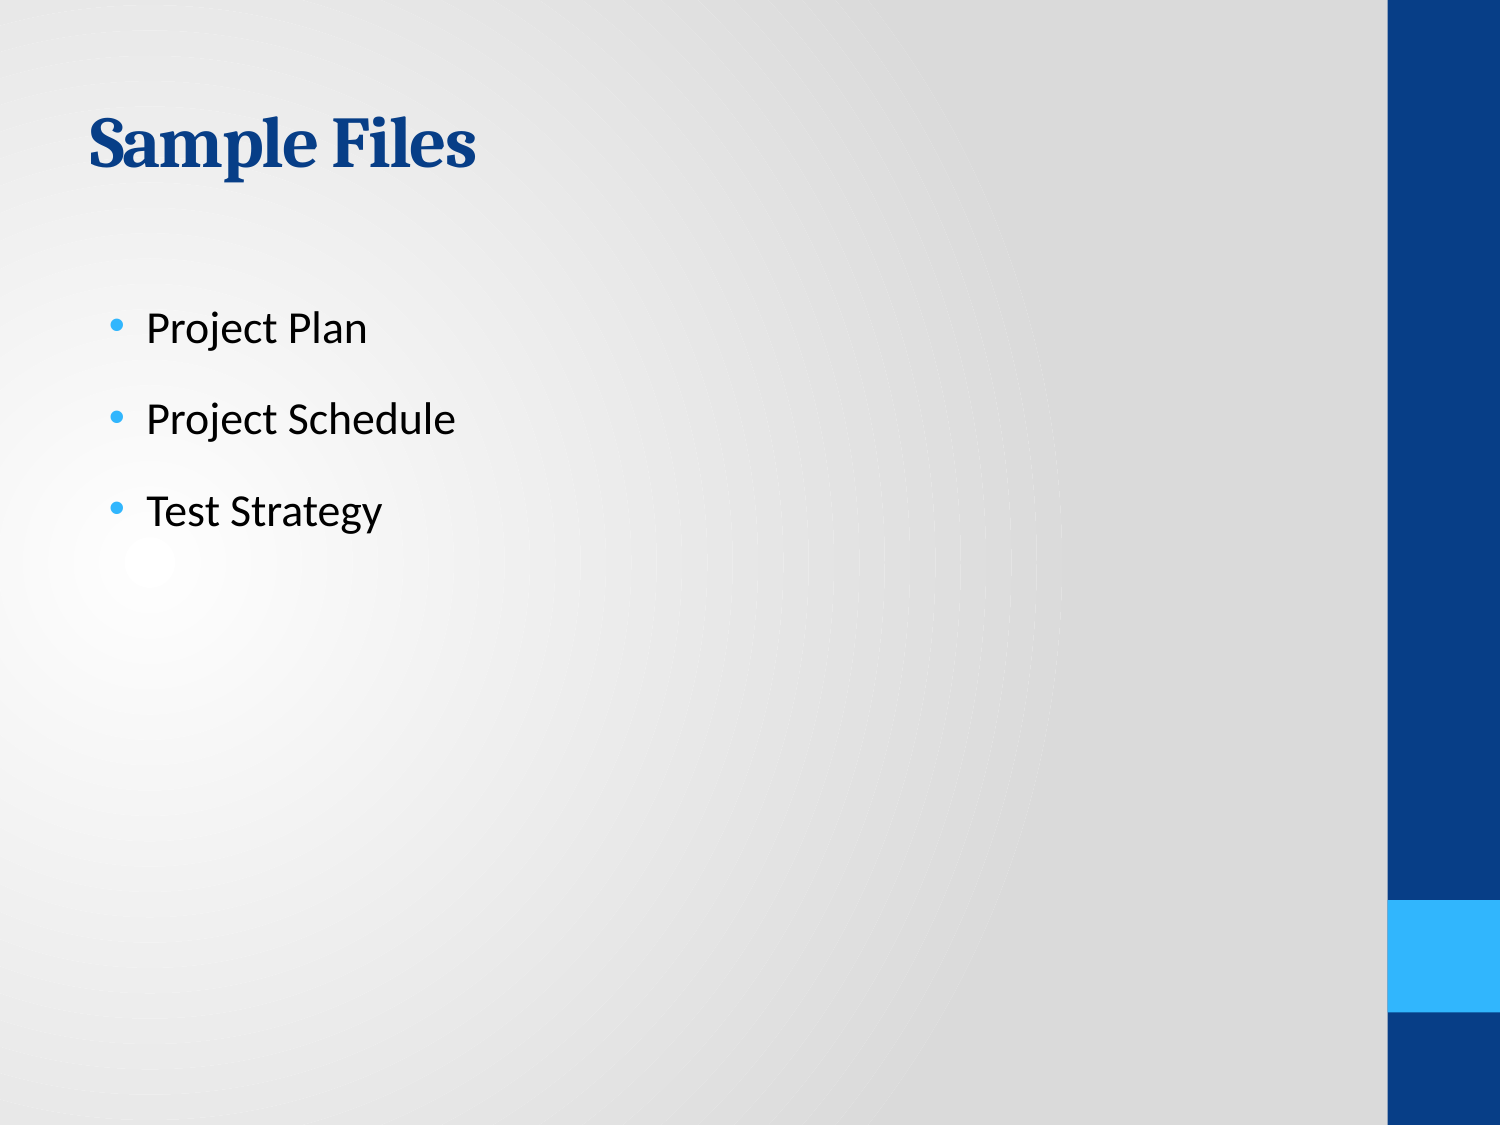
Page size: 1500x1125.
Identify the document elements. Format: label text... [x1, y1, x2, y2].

list Project Plan Project Schedule Test Strategy [75, 262, 1325, 1050]
title Sample Files [75, 45, 1325, 233]
